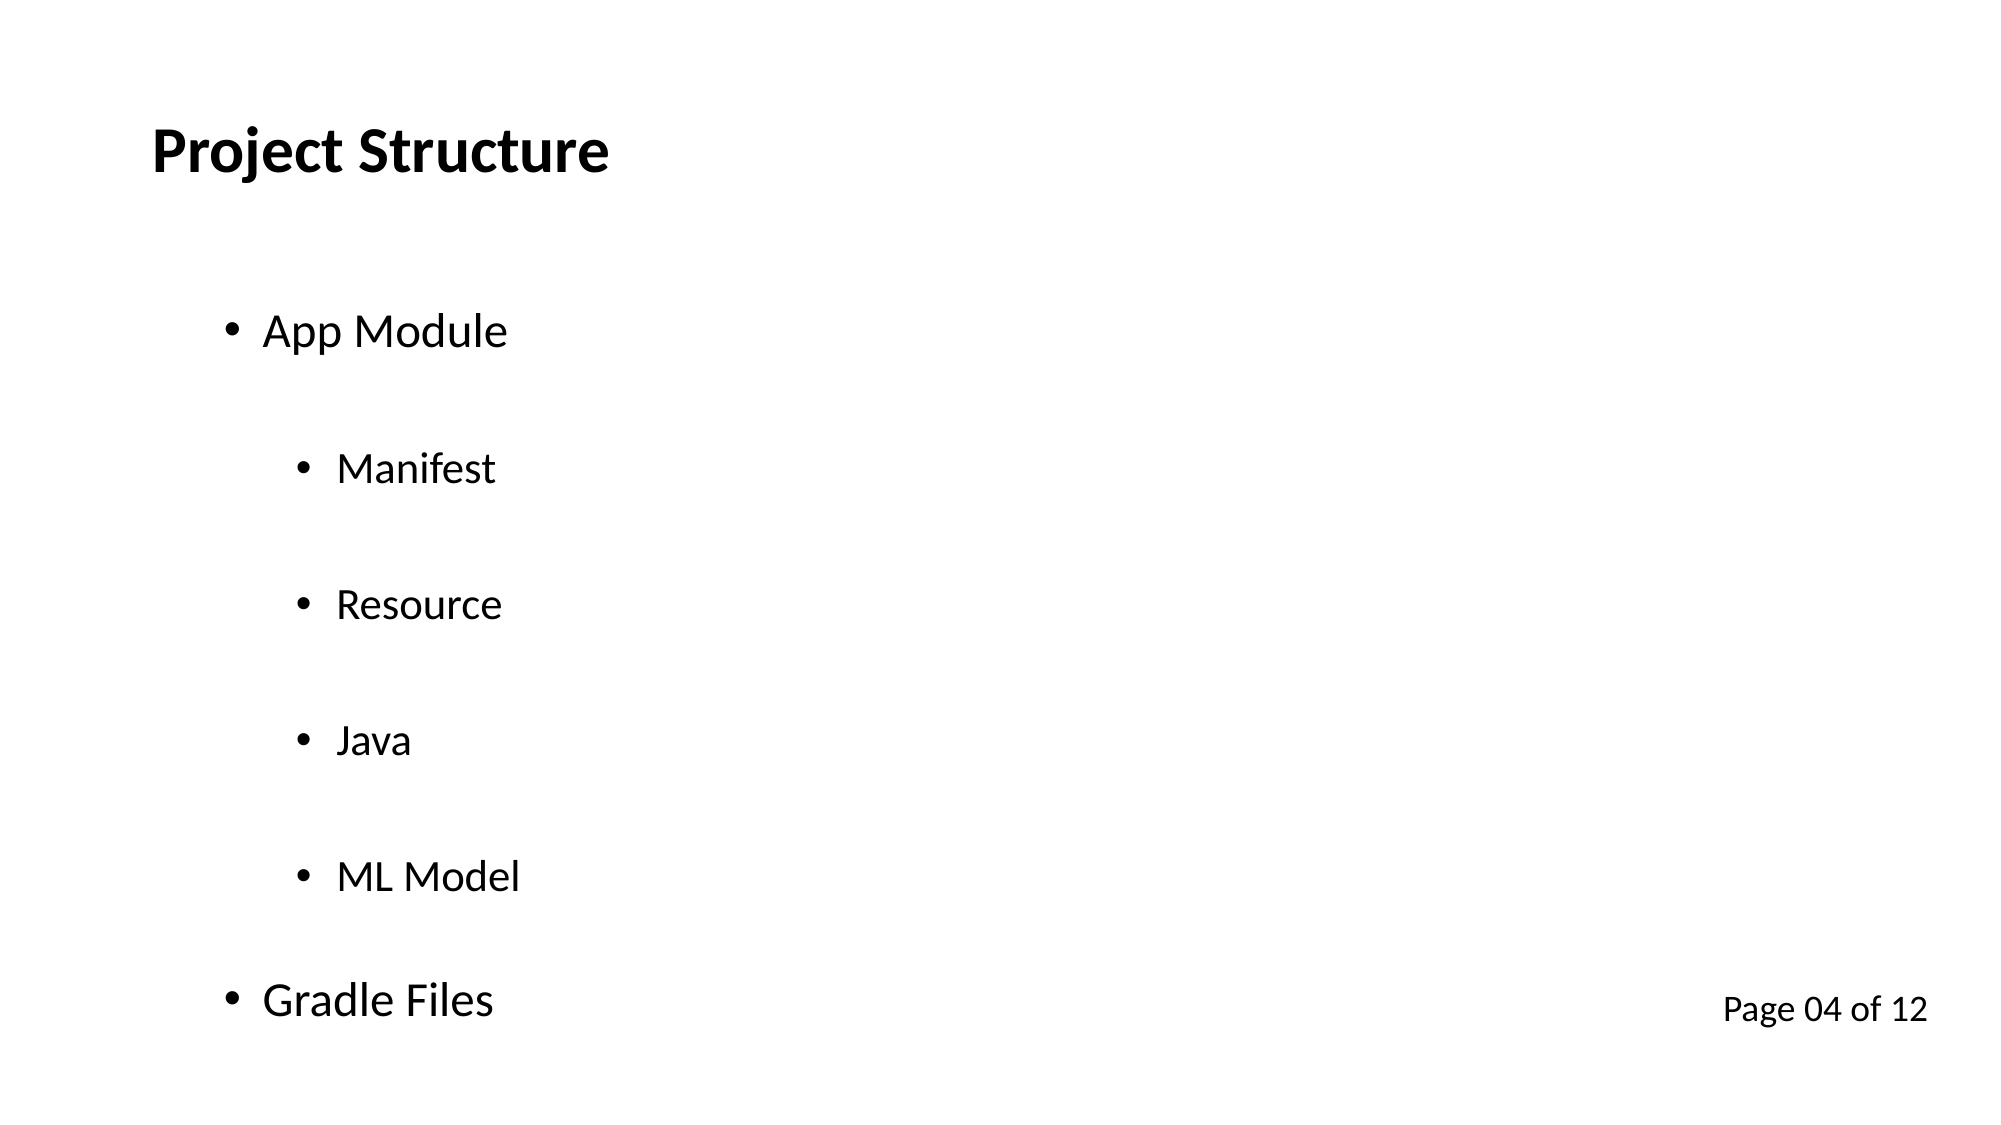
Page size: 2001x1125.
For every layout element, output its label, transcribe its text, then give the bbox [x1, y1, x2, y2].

list Project Structure App Module Manifest Resource Java ML Model Gradle Files [137, 108, 1863, 1038]
text_box Page 04 of 12 [1708, 976, 1952, 1037]
